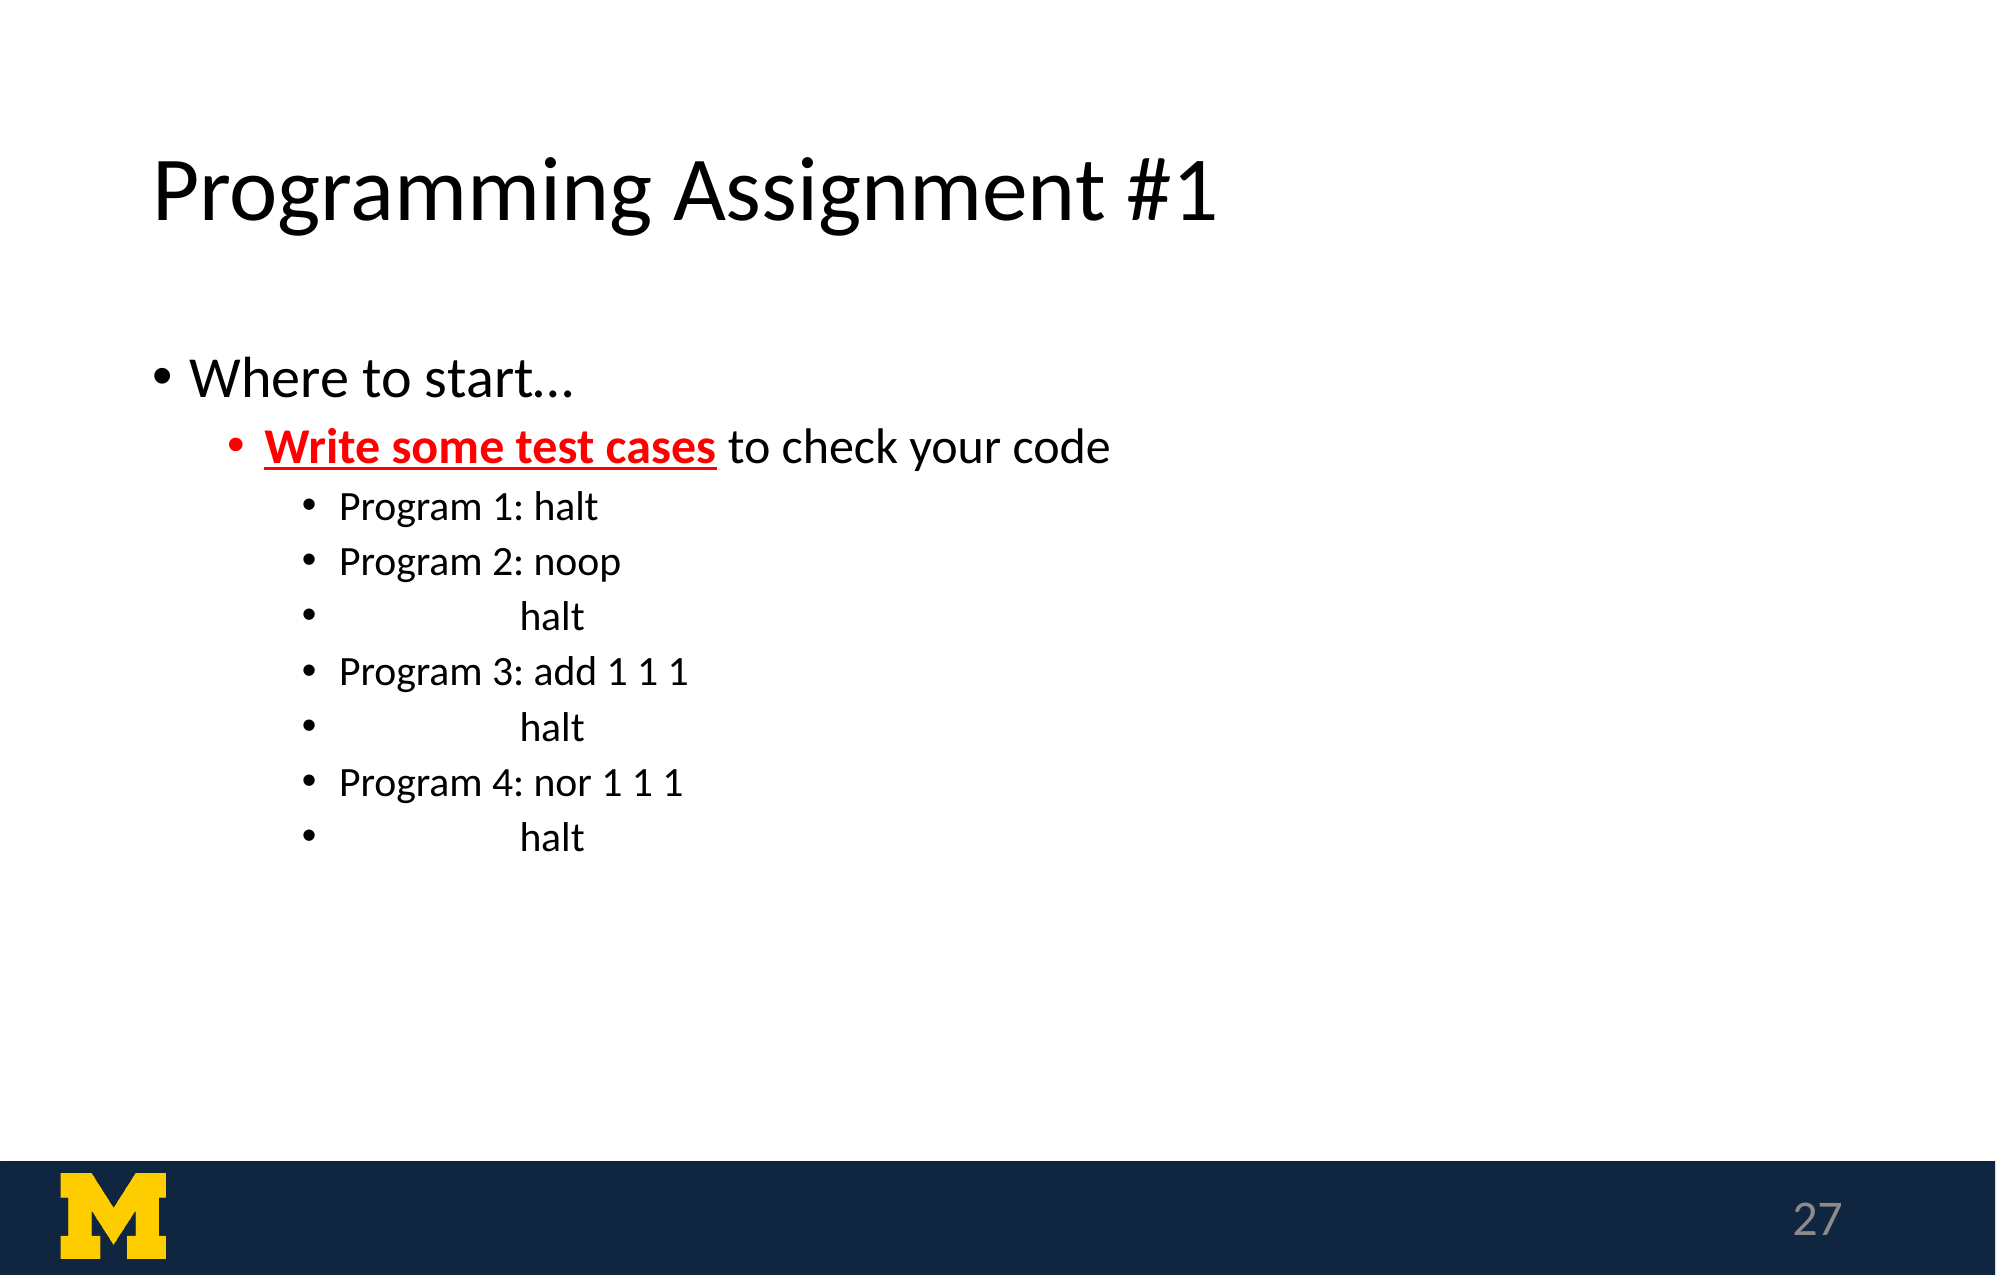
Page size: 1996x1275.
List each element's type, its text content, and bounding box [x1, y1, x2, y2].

title Programming Assignment #1 [137, 67, 1858, 315]
list Where to start… Write some test cases to check your code Program 1: halt Program 2: noop halt Program 3: add 1 1 1 halt Program 4: nor 1 1 1 halt [137, 339, 1858, 1149]
slide_number 27 [1408, 1181, 1858, 1250]
